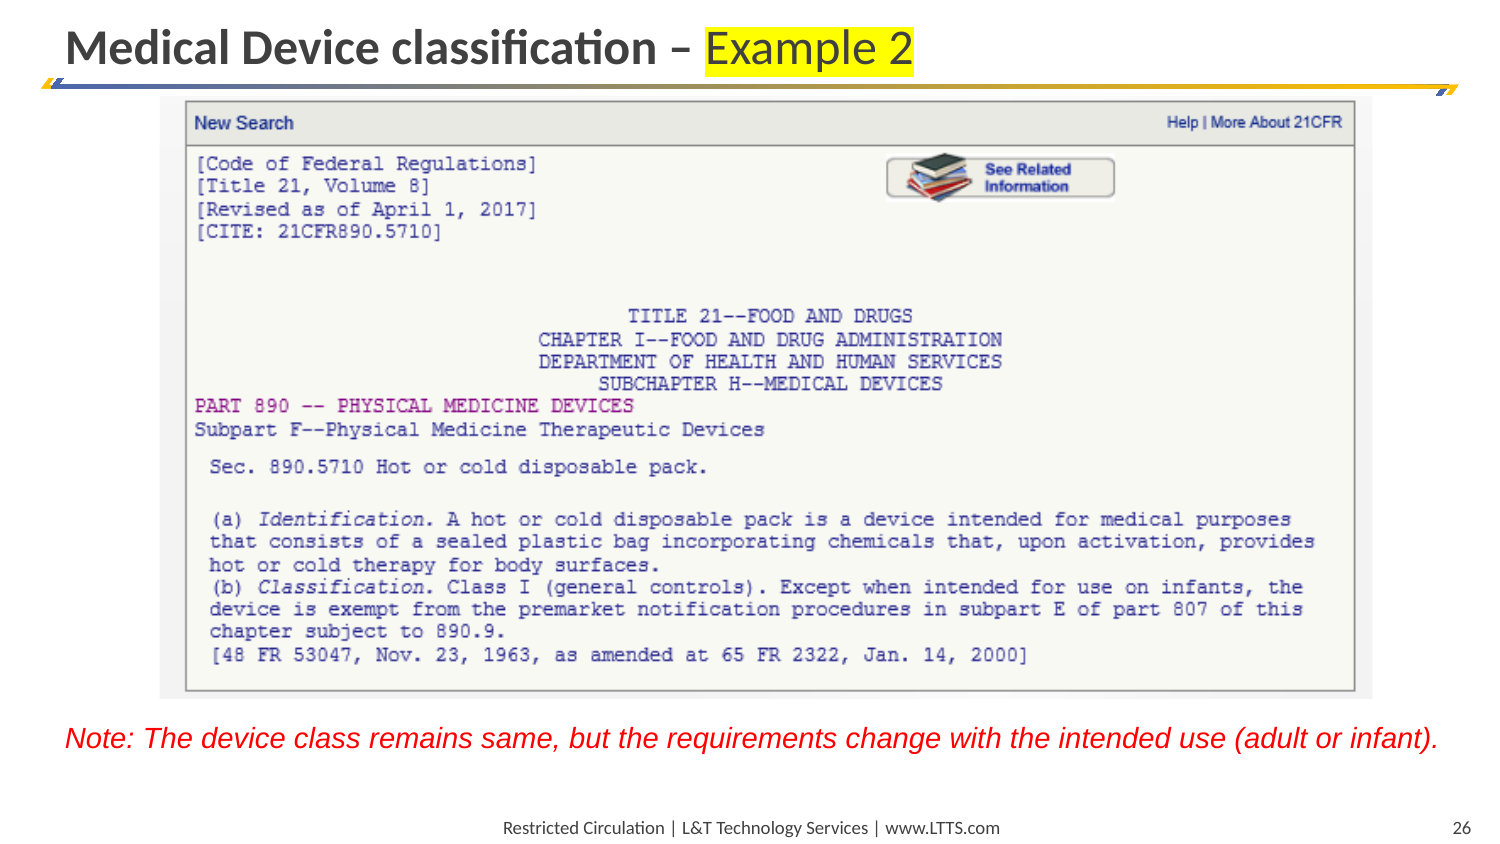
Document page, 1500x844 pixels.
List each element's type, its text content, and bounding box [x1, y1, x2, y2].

text_box Note: The device class remains same, but the requirements change with the intended use (adult or infant). [50, 712, 1482, 762]
picture [159, 96, 1373, 699]
text_box Medical Device classification – Example 2 [49, 0, 1450, 83]
